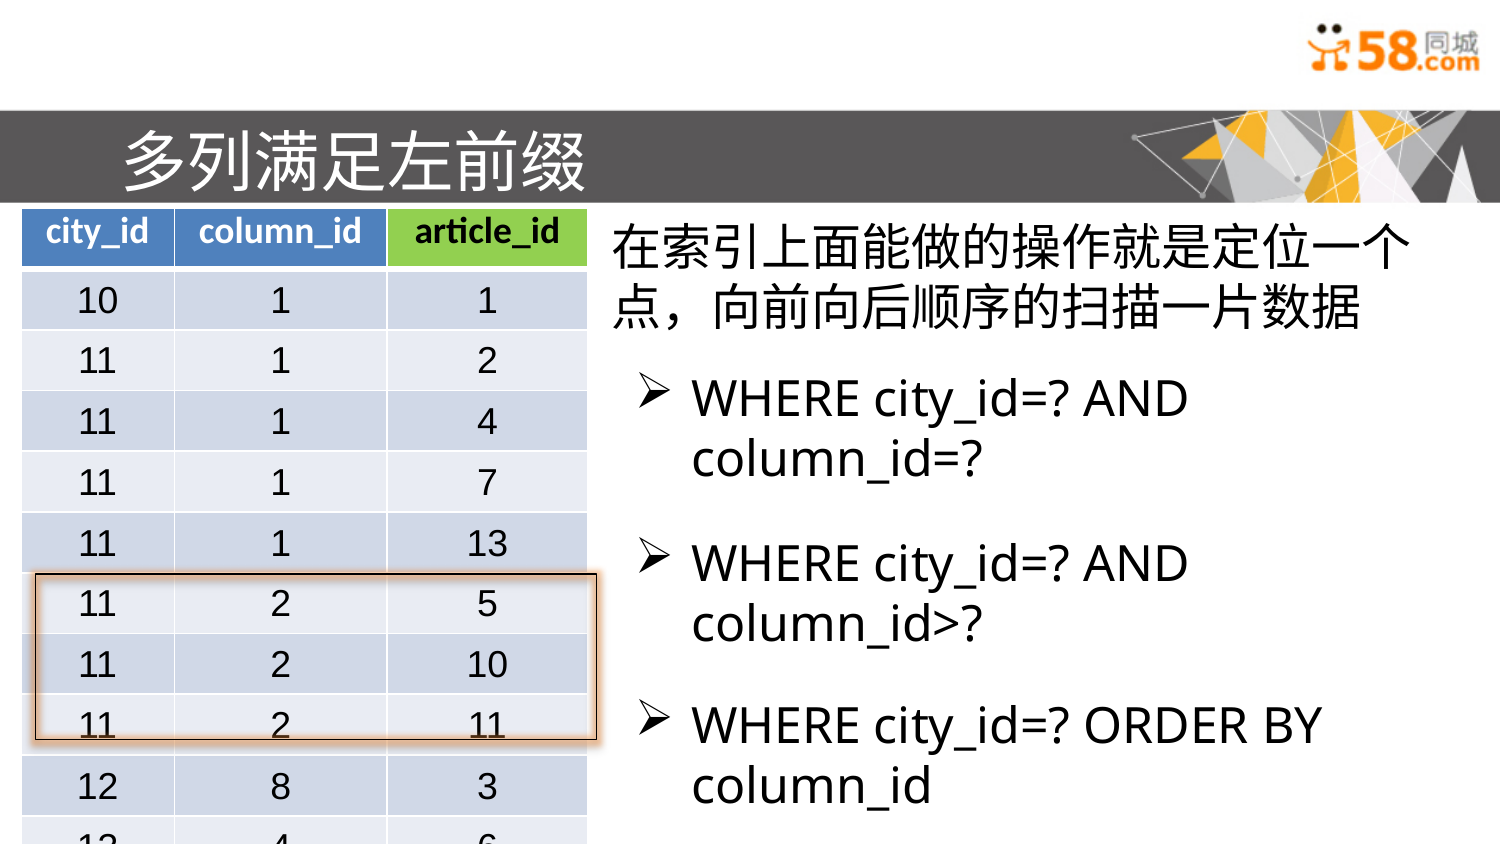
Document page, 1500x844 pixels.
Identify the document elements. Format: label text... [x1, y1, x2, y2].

table_cell 4 [388, 391, 587, 450]
text_box WHERE city_id=? AND column_id=? [620, 359, 1388, 494]
table_cell 2 [388, 331, 587, 390]
table_cell 6 [388, 817, 587, 844]
picture [0, 0, 1500, 844]
text_box WHERE city_id=? ORDER BY column_id [620, 685, 1388, 821]
table_cell 1 [175, 513, 386, 565]
text_box [32, 571, 599, 743]
table_cell 1 [388, 272, 587, 329]
table_cell 1 [175, 452, 386, 511]
table_cell 11 [22, 391, 174, 450]
table_header column_id [175, 209, 386, 266]
table_cell 8 [175, 756, 386, 815]
table_cell 10 [22, 272, 174, 329]
table_cell 1 [175, 272, 386, 329]
table_cell 11 [22, 452, 174, 511]
table_cell 13 [22, 817, 174, 844]
table_header article_id [388, 209, 587, 266]
table_cell 13 [388, 513, 587, 565]
table_cell 12 [22, 756, 174, 815]
text_box WHERE city_id=? AND column_id>? [620, 523, 1388, 659]
table_cell 7 [388, 452, 587, 511]
table_cell 4 [175, 817, 386, 844]
table_cell 1 [175, 331, 386, 390]
table_cell 11 [22, 331, 174, 390]
table_cell 11 [22, 744, 31, 754]
table_cell 11 [22, 513, 174, 572]
table_header city_id [22, 209, 174, 266]
text_box 在索引上面能做的操作就是定位一个点，向前向后顺序的扫描一片数据 [596, 208, 1459, 343]
table_cell 1 [175, 391, 386, 450]
text_box 多列满足左前缀 [105, 112, 997, 208]
table_cell 3 [388, 756, 587, 815]
